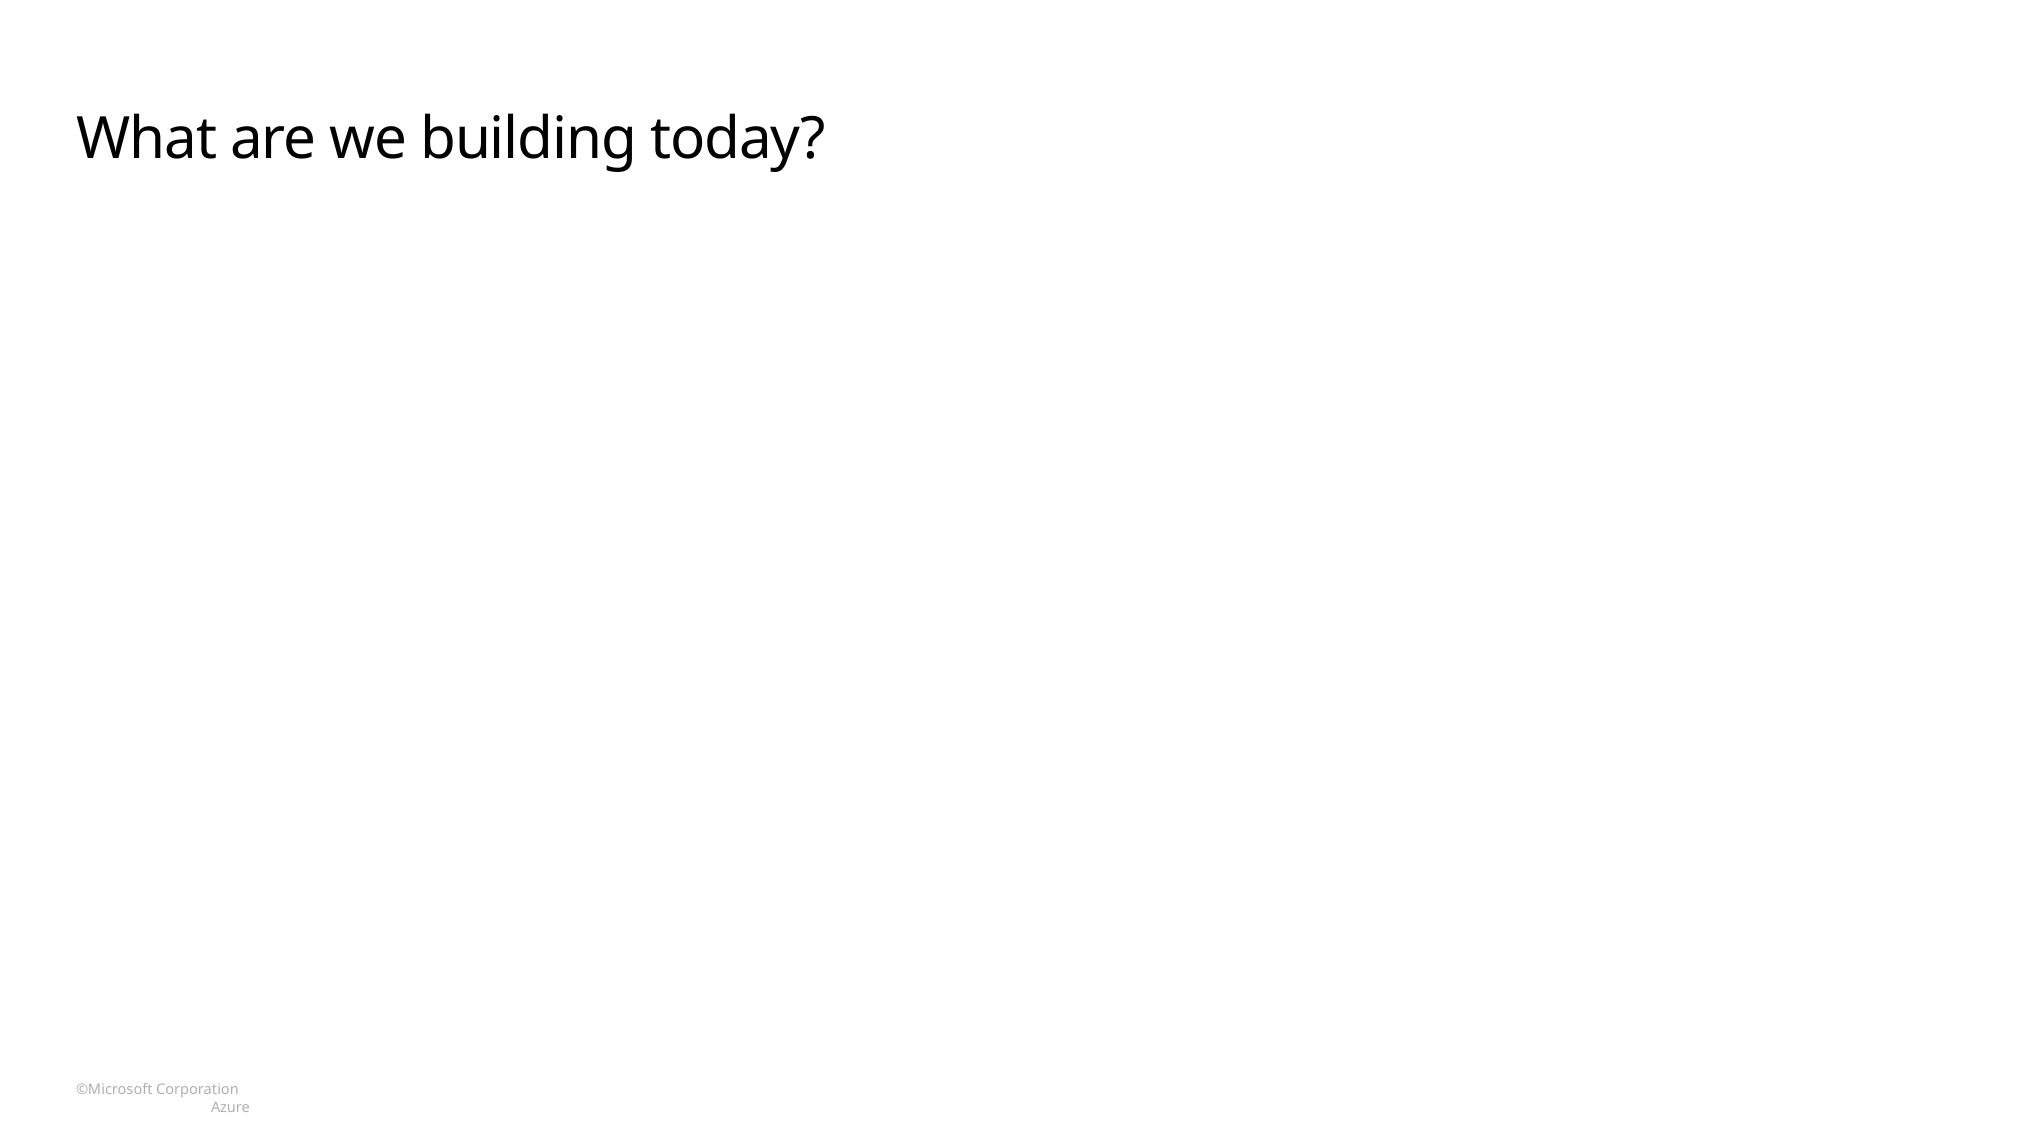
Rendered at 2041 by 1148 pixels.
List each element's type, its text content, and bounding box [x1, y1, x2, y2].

title What are we building today? [76, 103, 1969, 172]
